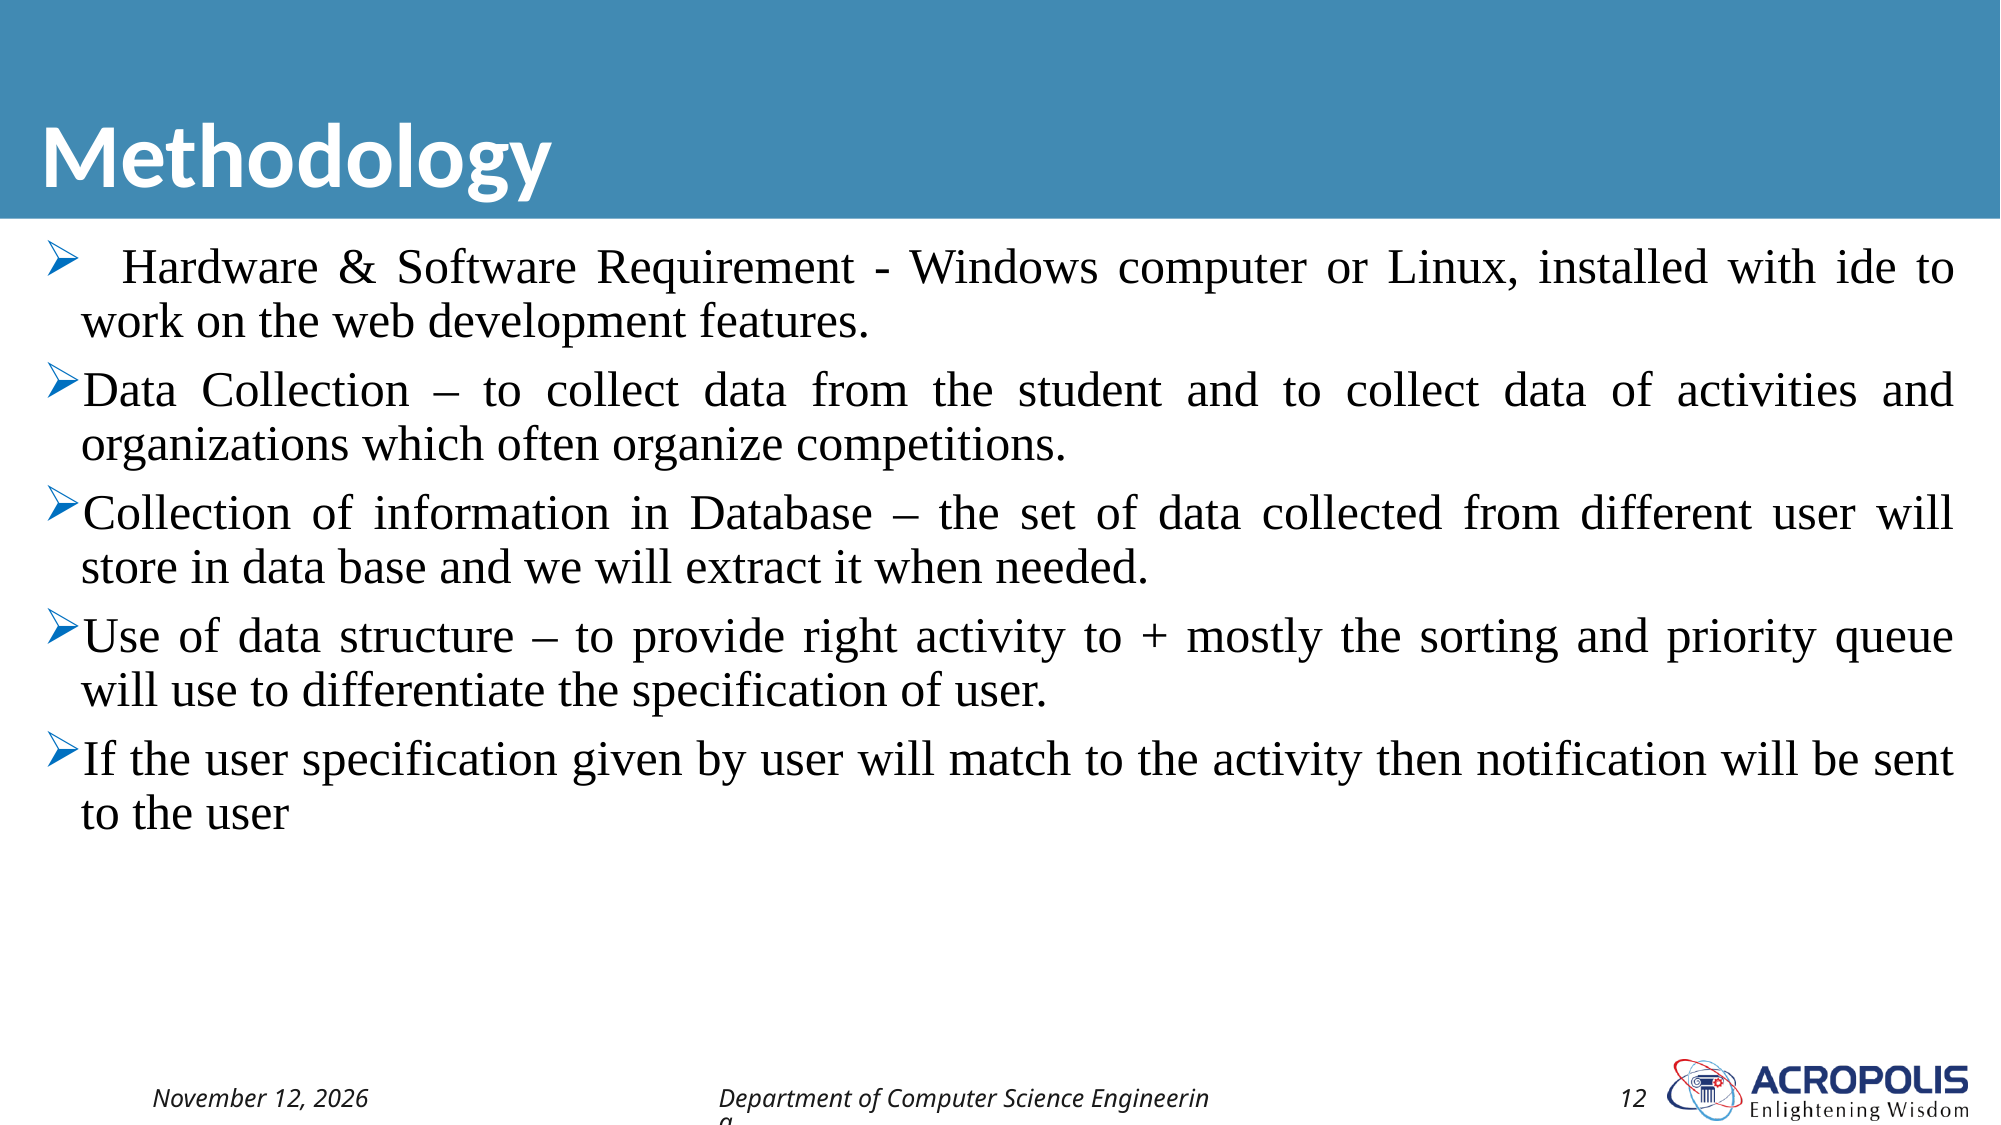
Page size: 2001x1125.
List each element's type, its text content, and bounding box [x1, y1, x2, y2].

footer Department of Computer Science Engineering [703, 1076, 1229, 1122]
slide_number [137, 1076, 663, 1122]
picture [1667, 1072, 1968, 1121]
slide_number 12 [1436, 1076, 1662, 1122]
list Hardware & Software Requirement - Windows computer or Linux, installed with ide to work on the web development features. Data Collection – to collect data from the student and to collect data of activities and organizations which often organize competitions. Collection of information in Database – the set of data collected from different user will store in data base and we will extract it when needed. Use of data structure – to provide right activity to + mostly the sorting and priority queue will use to differentiate the specification of user. If the user specification given by user will match to the activity then notification will be sent to the user [28, 232, 1972, 1072]
title Methodology [25, 0, 1974, 214]
